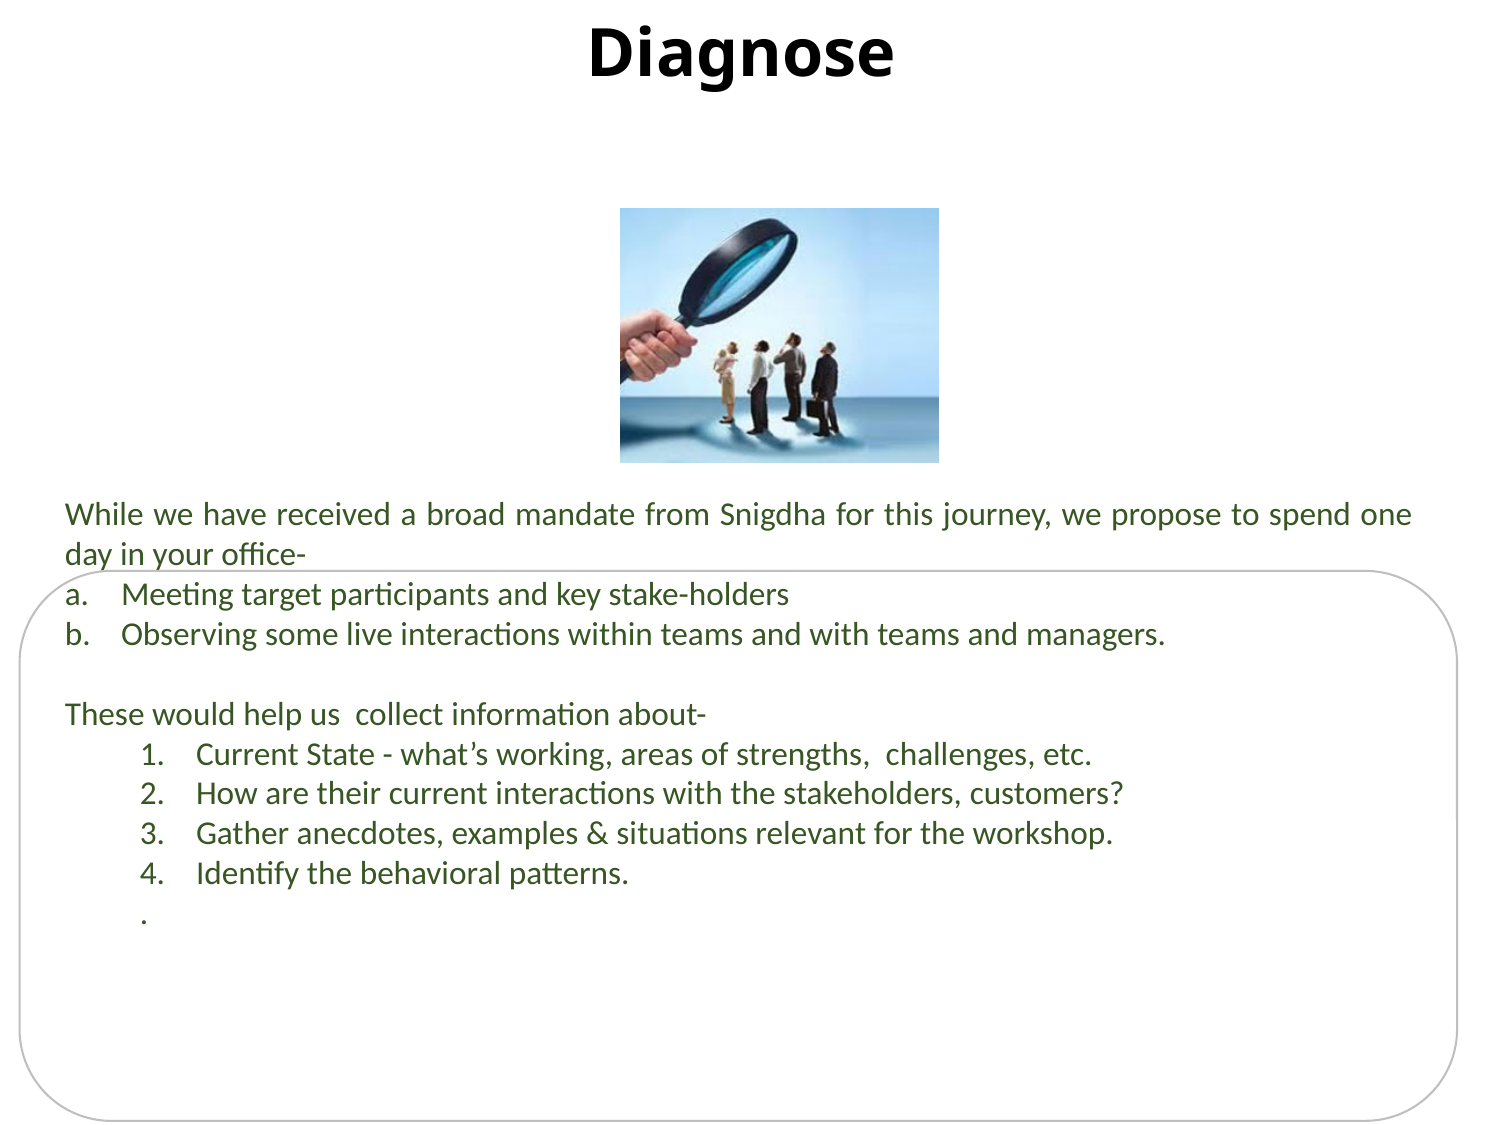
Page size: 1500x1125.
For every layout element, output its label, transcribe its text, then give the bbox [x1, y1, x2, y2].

text_box While we have received a broad mandate from Snigdha for this journey, we propose to spend one day in your office- Meeting target participants and key stake-holders Observing some live interactions within teams and with teams and managers. These would help us collect information about- Current State - what’s working, areas of strengths, challenges, etc. How are their current interactions with the stakeholders, customers? Gather anecdotes, examples & situations relevant for the workshop. Identify the behavioral patterns. . [49, 484, 1427, 592]
picture [620, 208, 939, 463]
text_box [18, 569, 1459, 1122]
text_box Diagnose [0, 2, 1500, 157]
